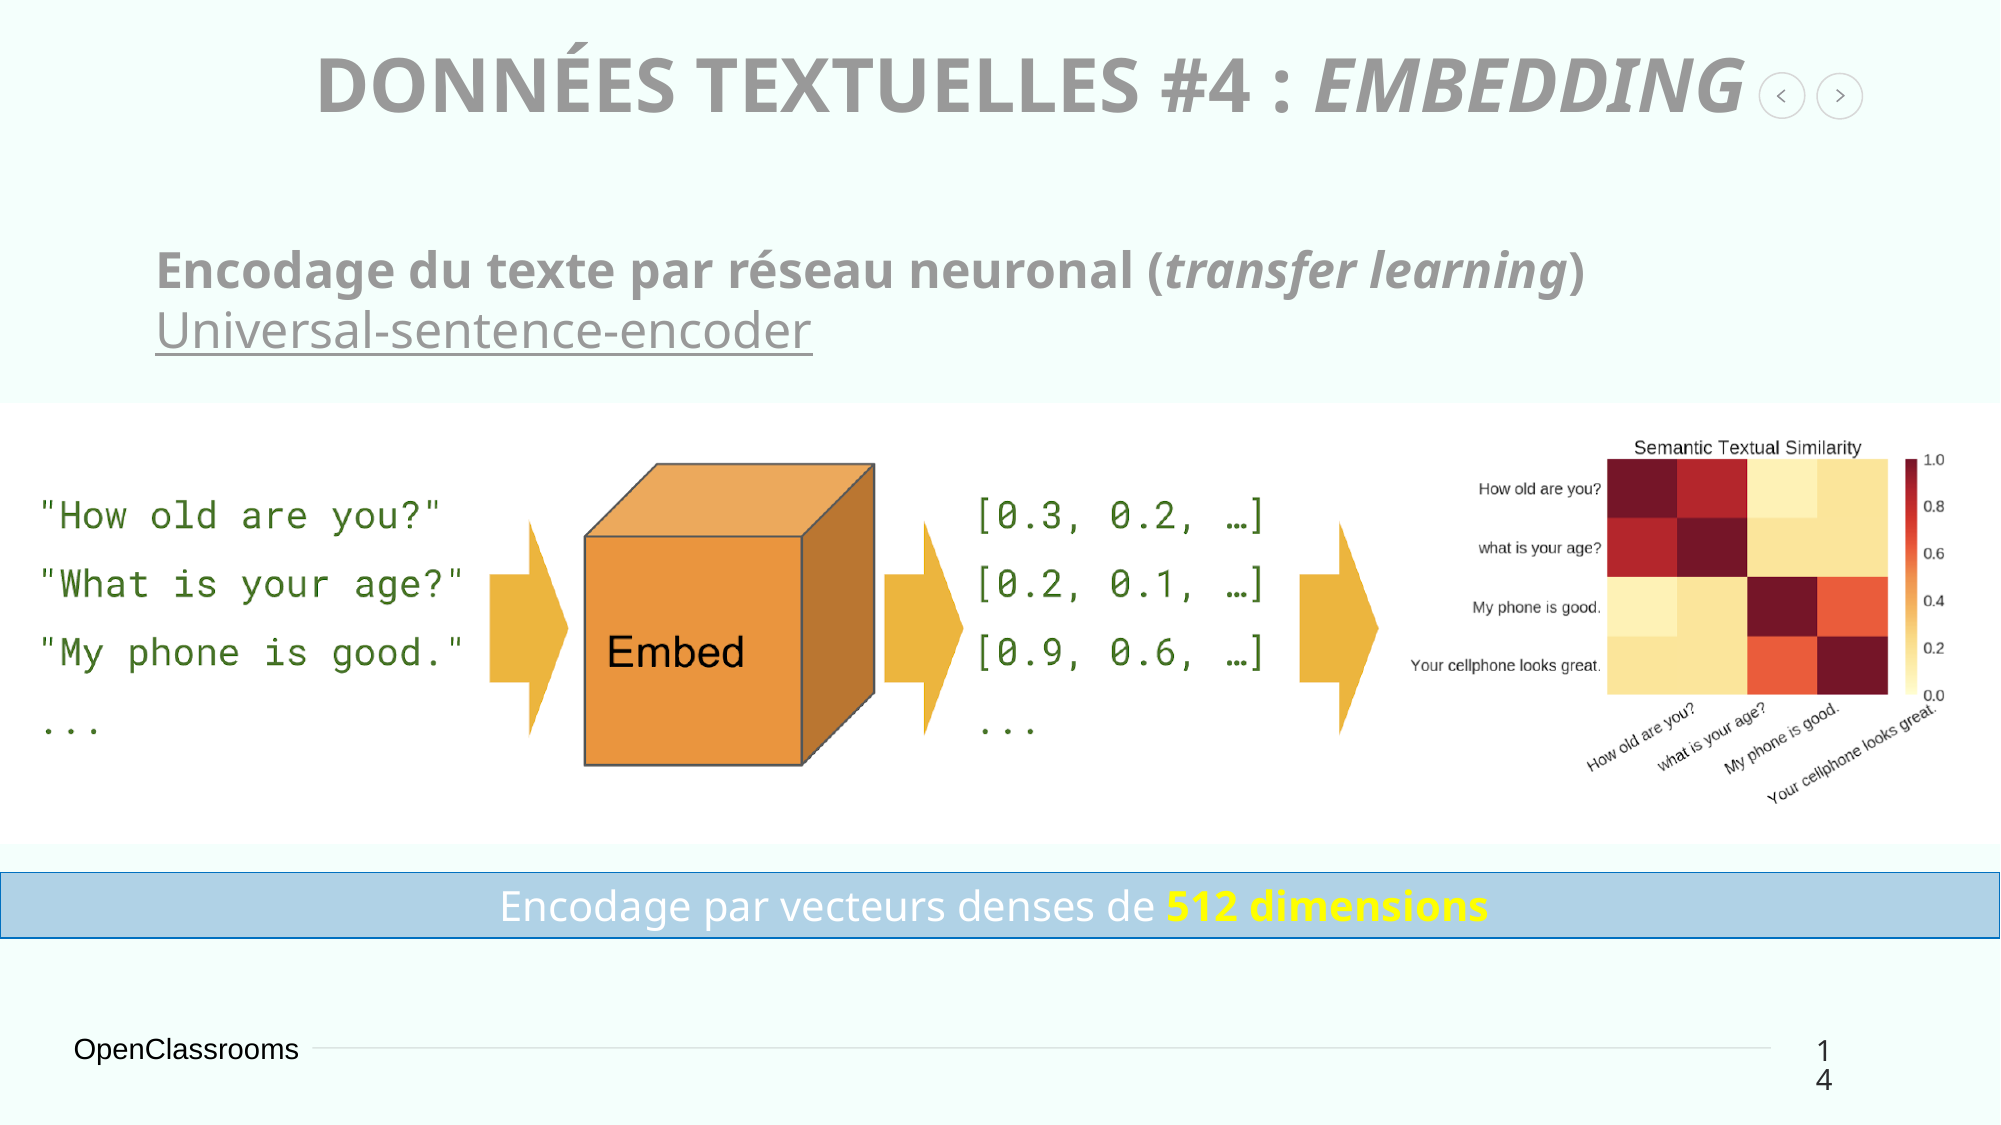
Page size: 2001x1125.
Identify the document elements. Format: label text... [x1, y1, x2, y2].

picture [0, 403, 2000, 845]
text_box Encodage par vecteurs denses de 512 dimensions [0, 872, 2000, 939]
text_box Encodage du texte par réseau neuronal (transfer learning) Universal-sentence-encoder [140, 231, 1895, 402]
title Données Textuelles #4 : embedding [225, 18, 1762, 137]
